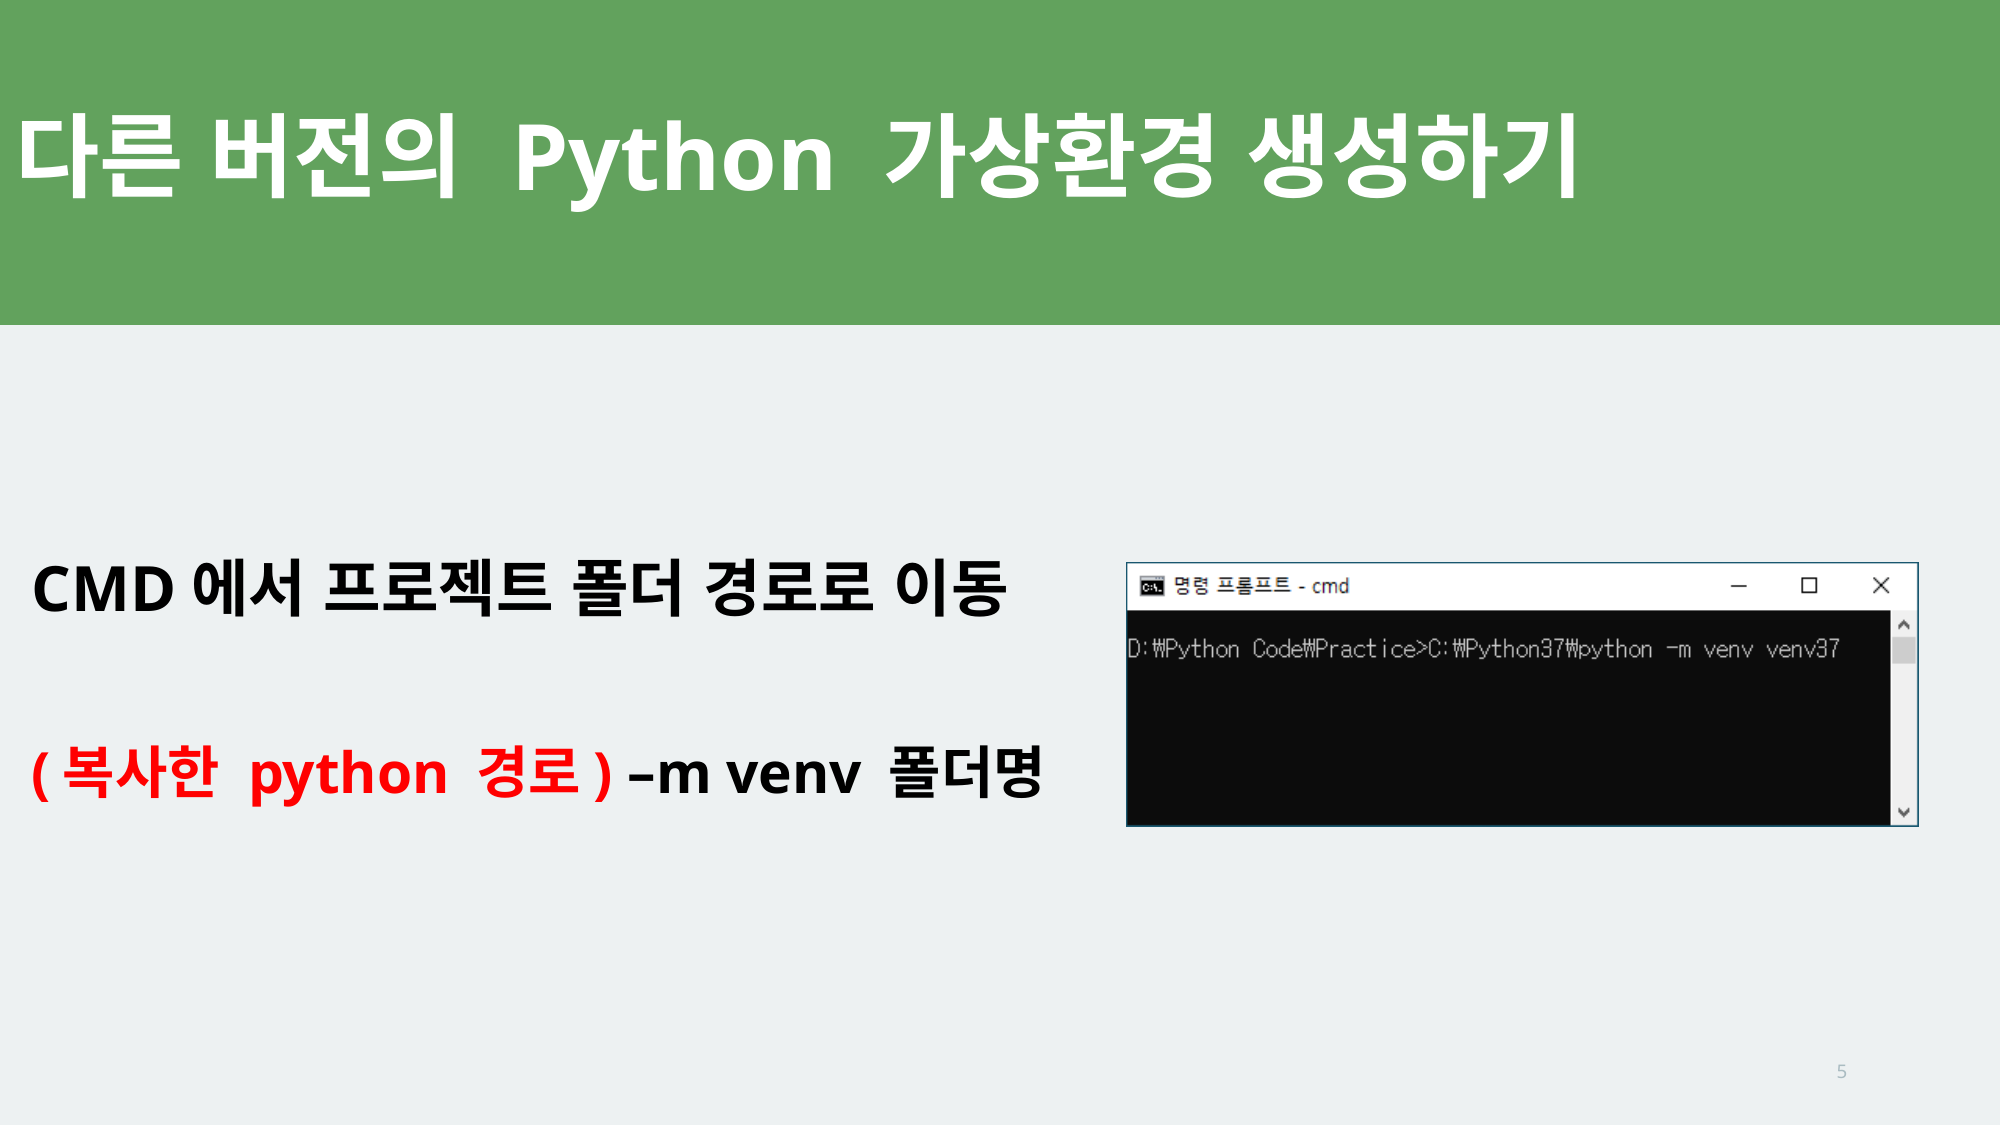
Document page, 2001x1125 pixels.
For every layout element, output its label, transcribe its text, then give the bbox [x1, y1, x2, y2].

picture [1126, 562, 1919, 827]
slide_number 5 [1412, 1042, 1863, 1103]
text_box (복사한 python 경로) –m venv 폴더명 [16, 711, 1081, 839]
title 다른 버전의 Python 가상환경 생성하기 [0, 53, 1794, 268]
text_box CMD에서 프로젝트 폴더 경로로 이동 [16, 527, 1045, 656]
